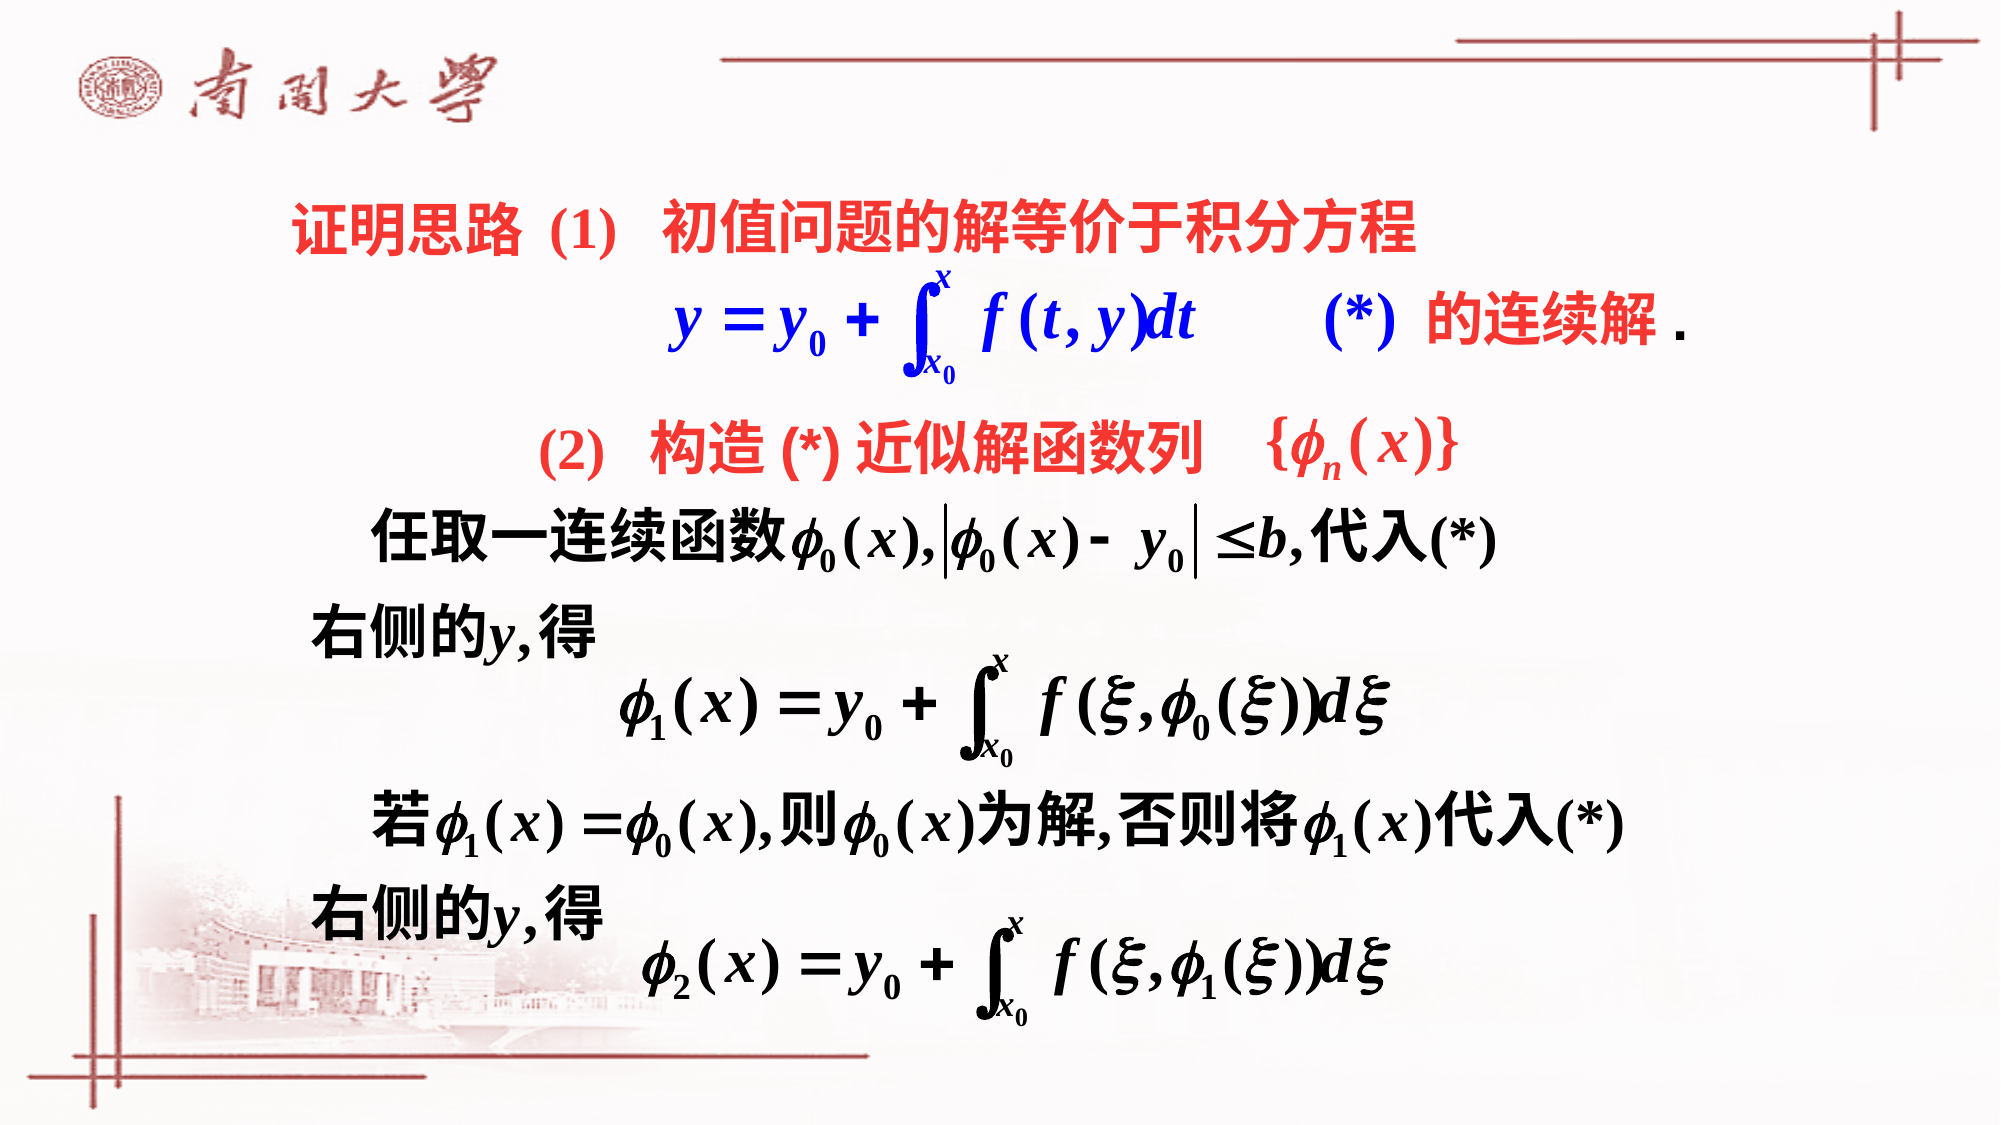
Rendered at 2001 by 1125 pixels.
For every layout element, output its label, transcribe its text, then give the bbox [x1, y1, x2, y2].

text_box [535, 183, 1698, 396]
text_box 证明思路 [275, 185, 531, 271]
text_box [539, 396, 1465, 491]
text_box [302, 781, 1638, 964]
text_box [610, 689, 1404, 780]
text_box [302, 492, 1509, 681]
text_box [633, 892, 1404, 1041]
